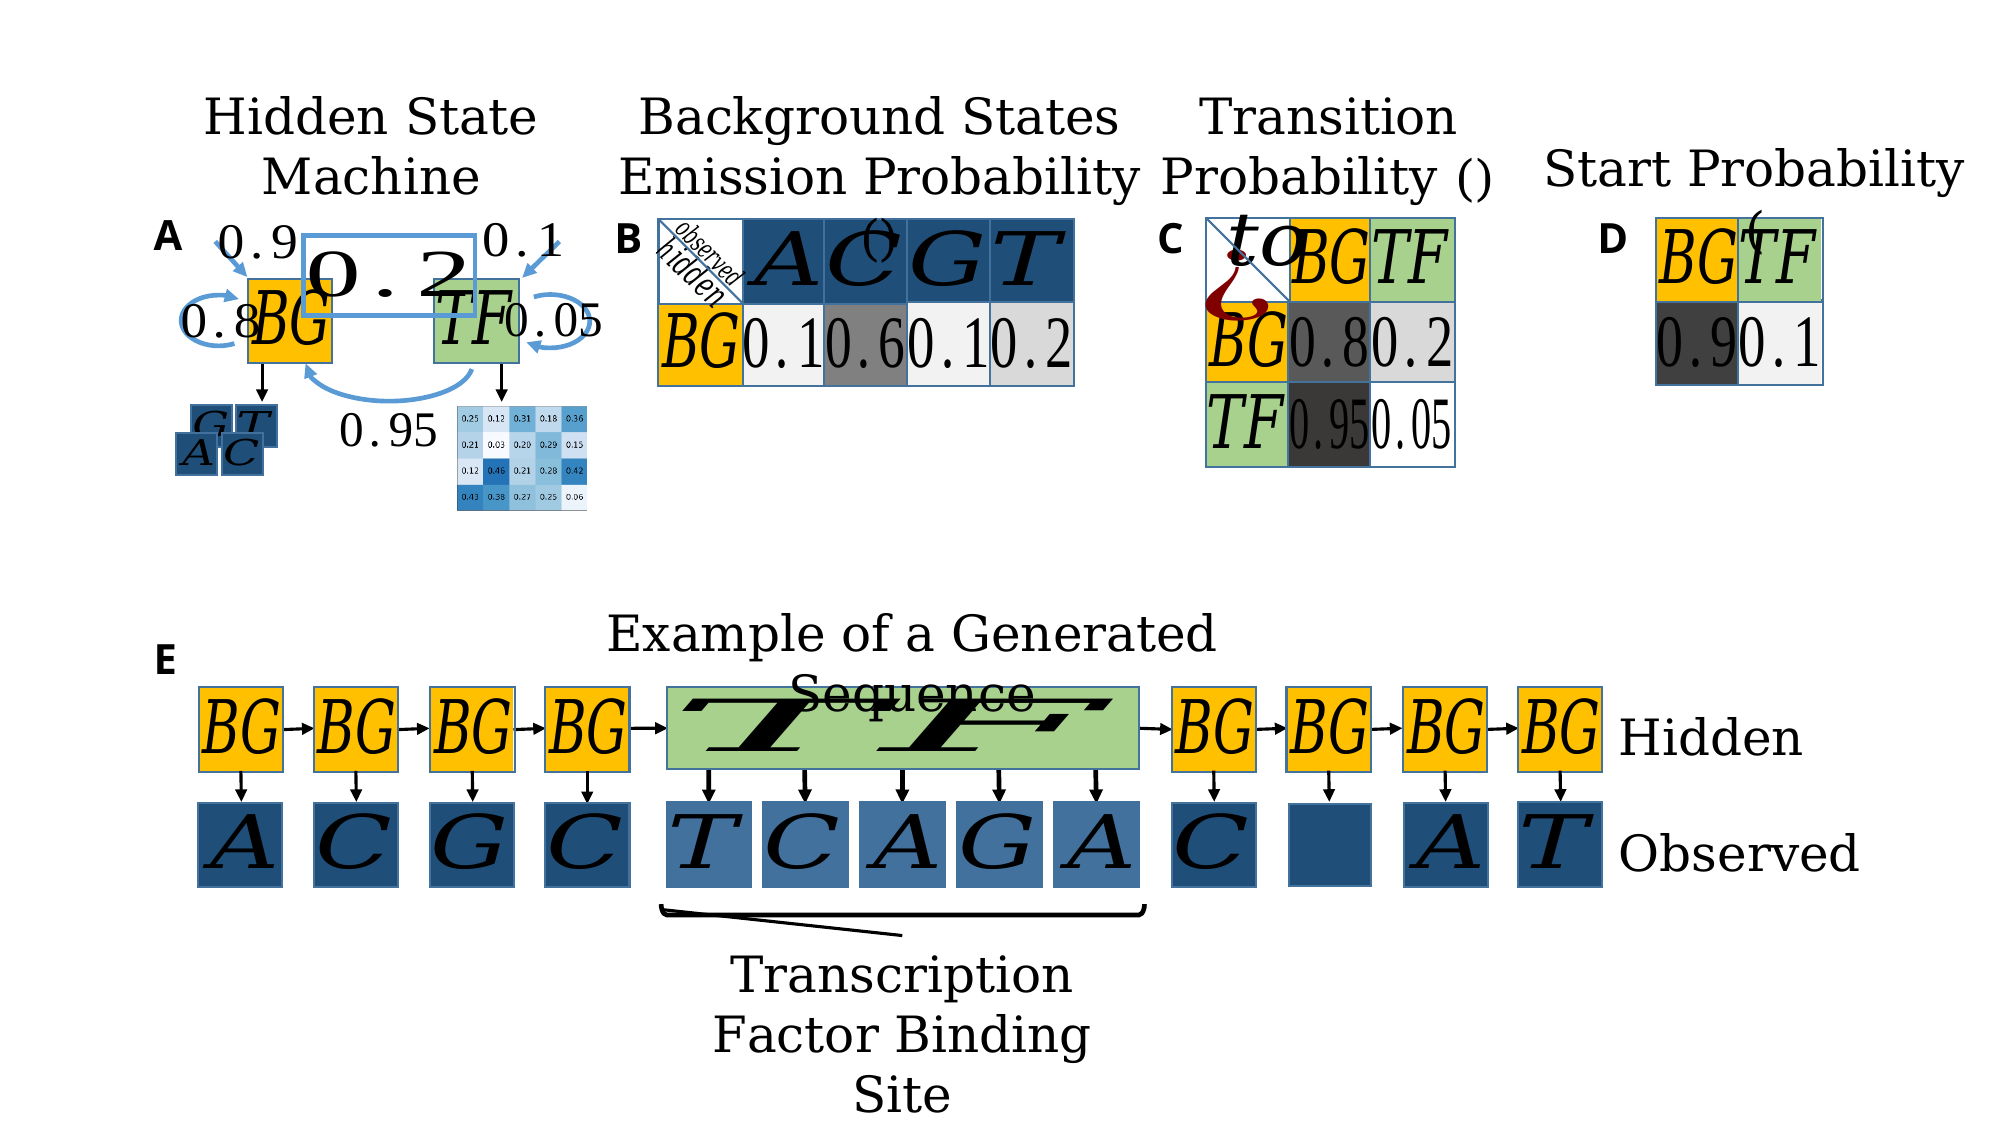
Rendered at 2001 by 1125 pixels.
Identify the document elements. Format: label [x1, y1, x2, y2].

text_box [85, 76, 1990, 1072]
